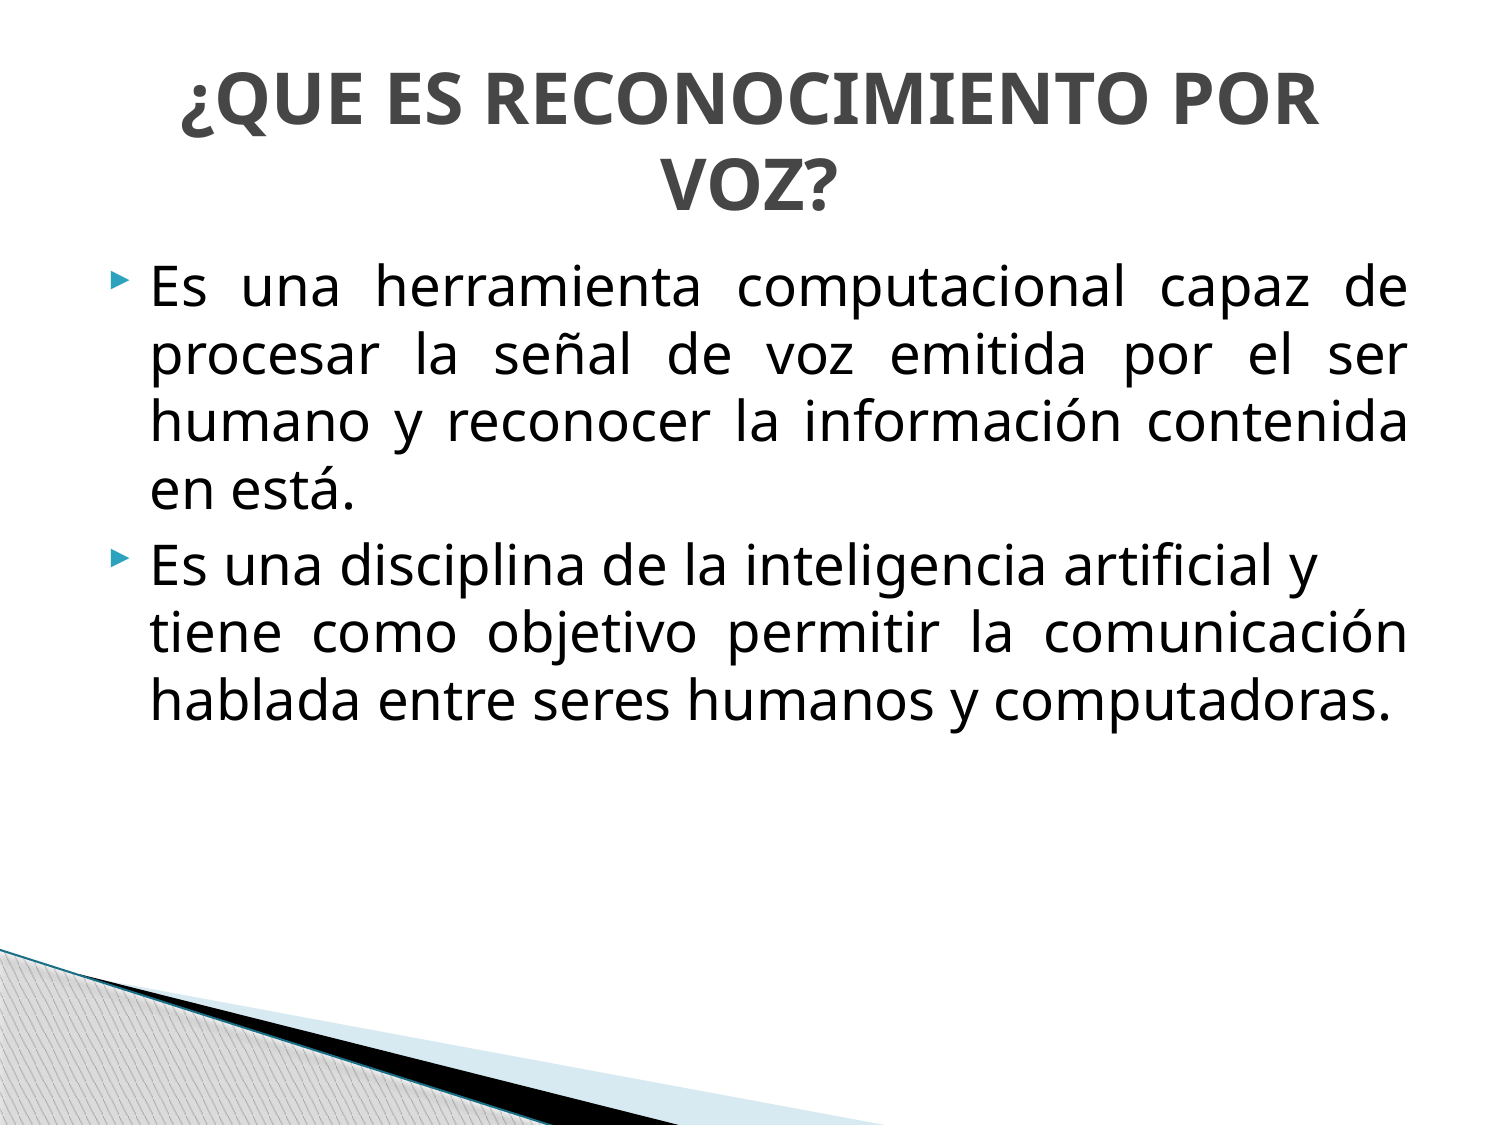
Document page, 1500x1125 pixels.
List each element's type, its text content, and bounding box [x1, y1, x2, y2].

list Es una herramienta computacional capaz de procesar la señal de voz emitida por el ser humano y reconocer la información contenida en está. Es una disciplina de la inteligencia artificial y tiene como objetivo permitir la comunicación hablada entre seres humanos y computadoras. [75, 243, 1425, 986]
title ¿QUE ES RECONOCIMIENTO POR VOZ? [75, 45, 1425, 233]
